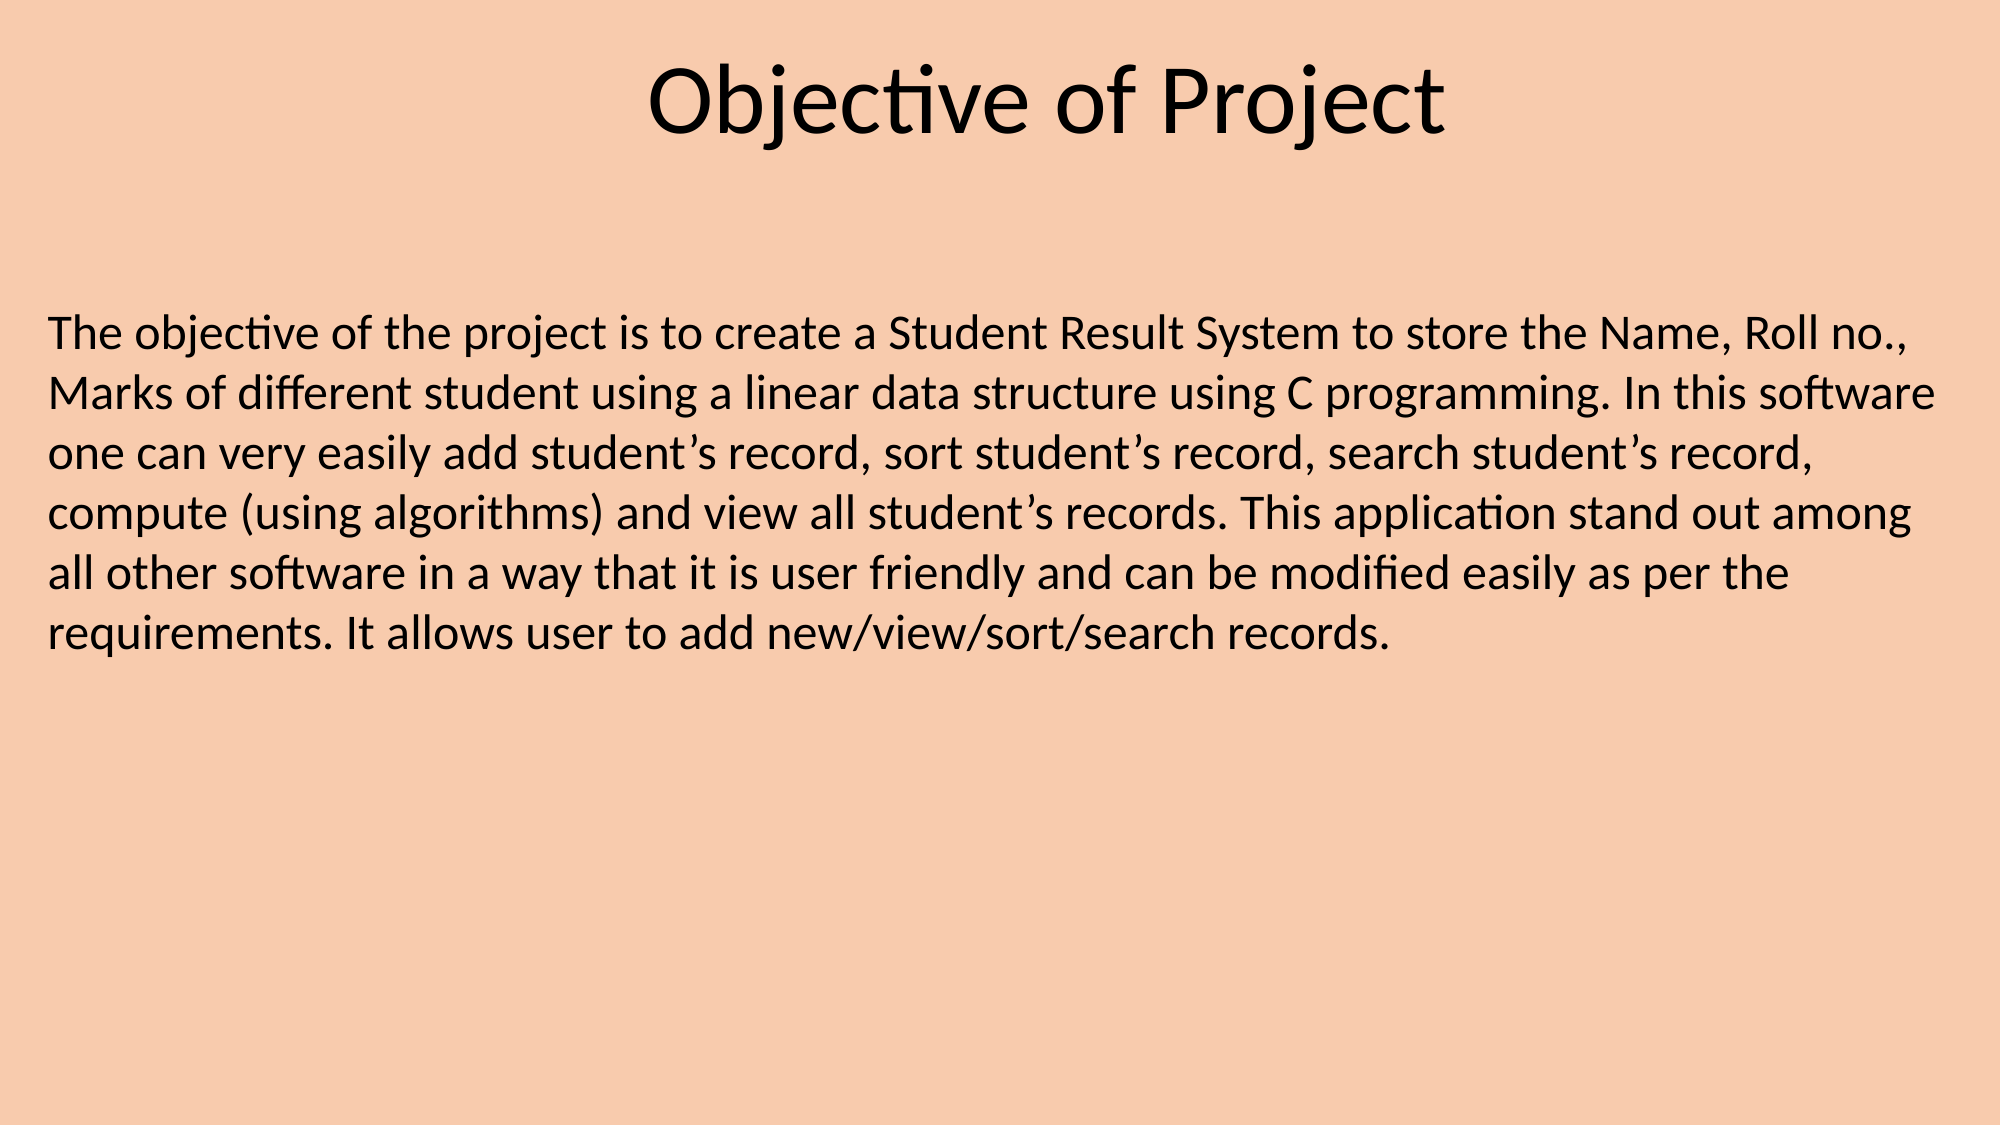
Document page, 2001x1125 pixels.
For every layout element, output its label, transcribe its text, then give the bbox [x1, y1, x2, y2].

text_box Objective of Project [553, 25, 1542, 161]
text_box The objective of the project is to create a Student Result System to store the Name, Roll no., Marks of different student using a linear data structure using C programming. In this software one can very easily add student’s record, sort student’s record, search student’s record, compute (using algorithms) and view all student’s records. This application stand out among all other software in a way that it is user friendly and can be modified easily as per the requirements. It allows user to add new/view/sort/search records. [33, 292, 1967, 668]
